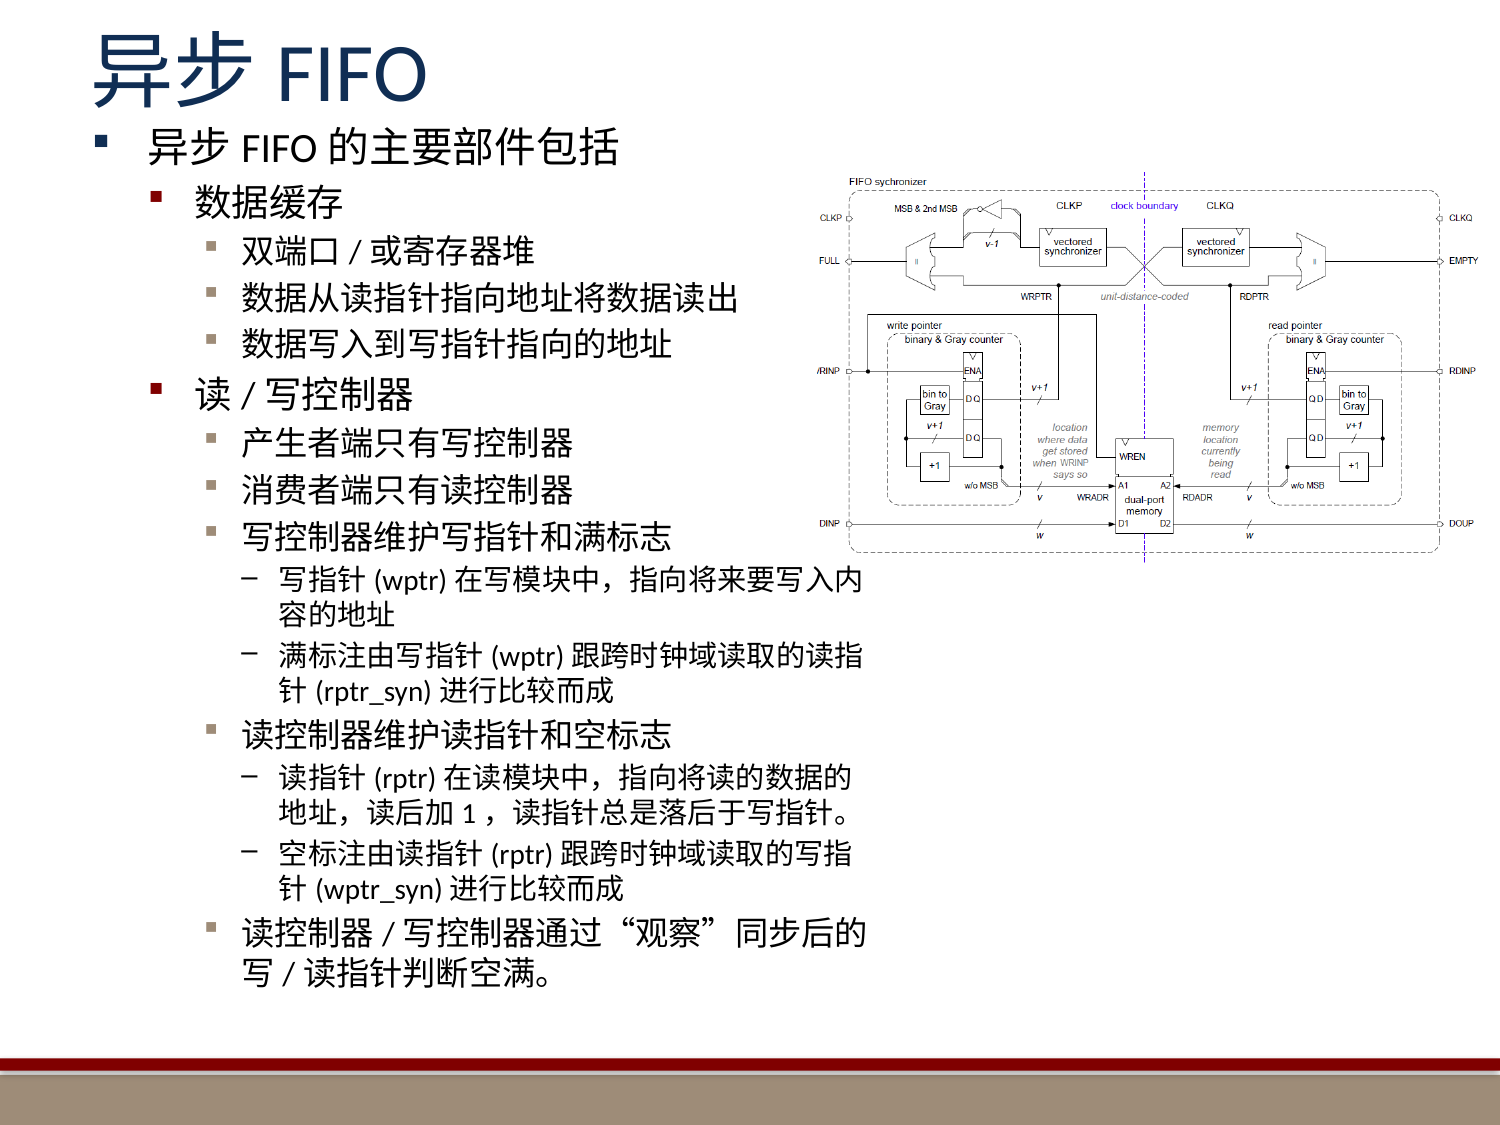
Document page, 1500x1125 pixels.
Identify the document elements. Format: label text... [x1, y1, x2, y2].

list 异步FIFO的主要部件包括 数据缓存 双端口/或寄存器堆 数据从读指针指向地址将数据读出 数据写入到写指针指向的地址 读/写控制器 产生者端只有写控制器 消费者端只有读控制器 写控制器维护写指针和满标志 写指针(wptr)在写模块中，指向将来要写入内容的地址 满标注由写指针(wptr)跟跨时钟域读取的读指针(rptr_syn)进行比较而成 读控制器维护读指针和空标志 读指针(rptr)在读模块中，指向将读的数据的地址，读后加1，读指针总是落后于写指针。 空标注由读指针(rptr)跟跨时钟域读取的写指针(wptr_syn)进行比较而成 读控制器/写控制器通过“观察”同步后的写/读指针判断空满。 [76, 113, 892, 1059]
picture [817, 172, 1500, 563]
title 异步FIFO [74, 0, 1426, 138]
